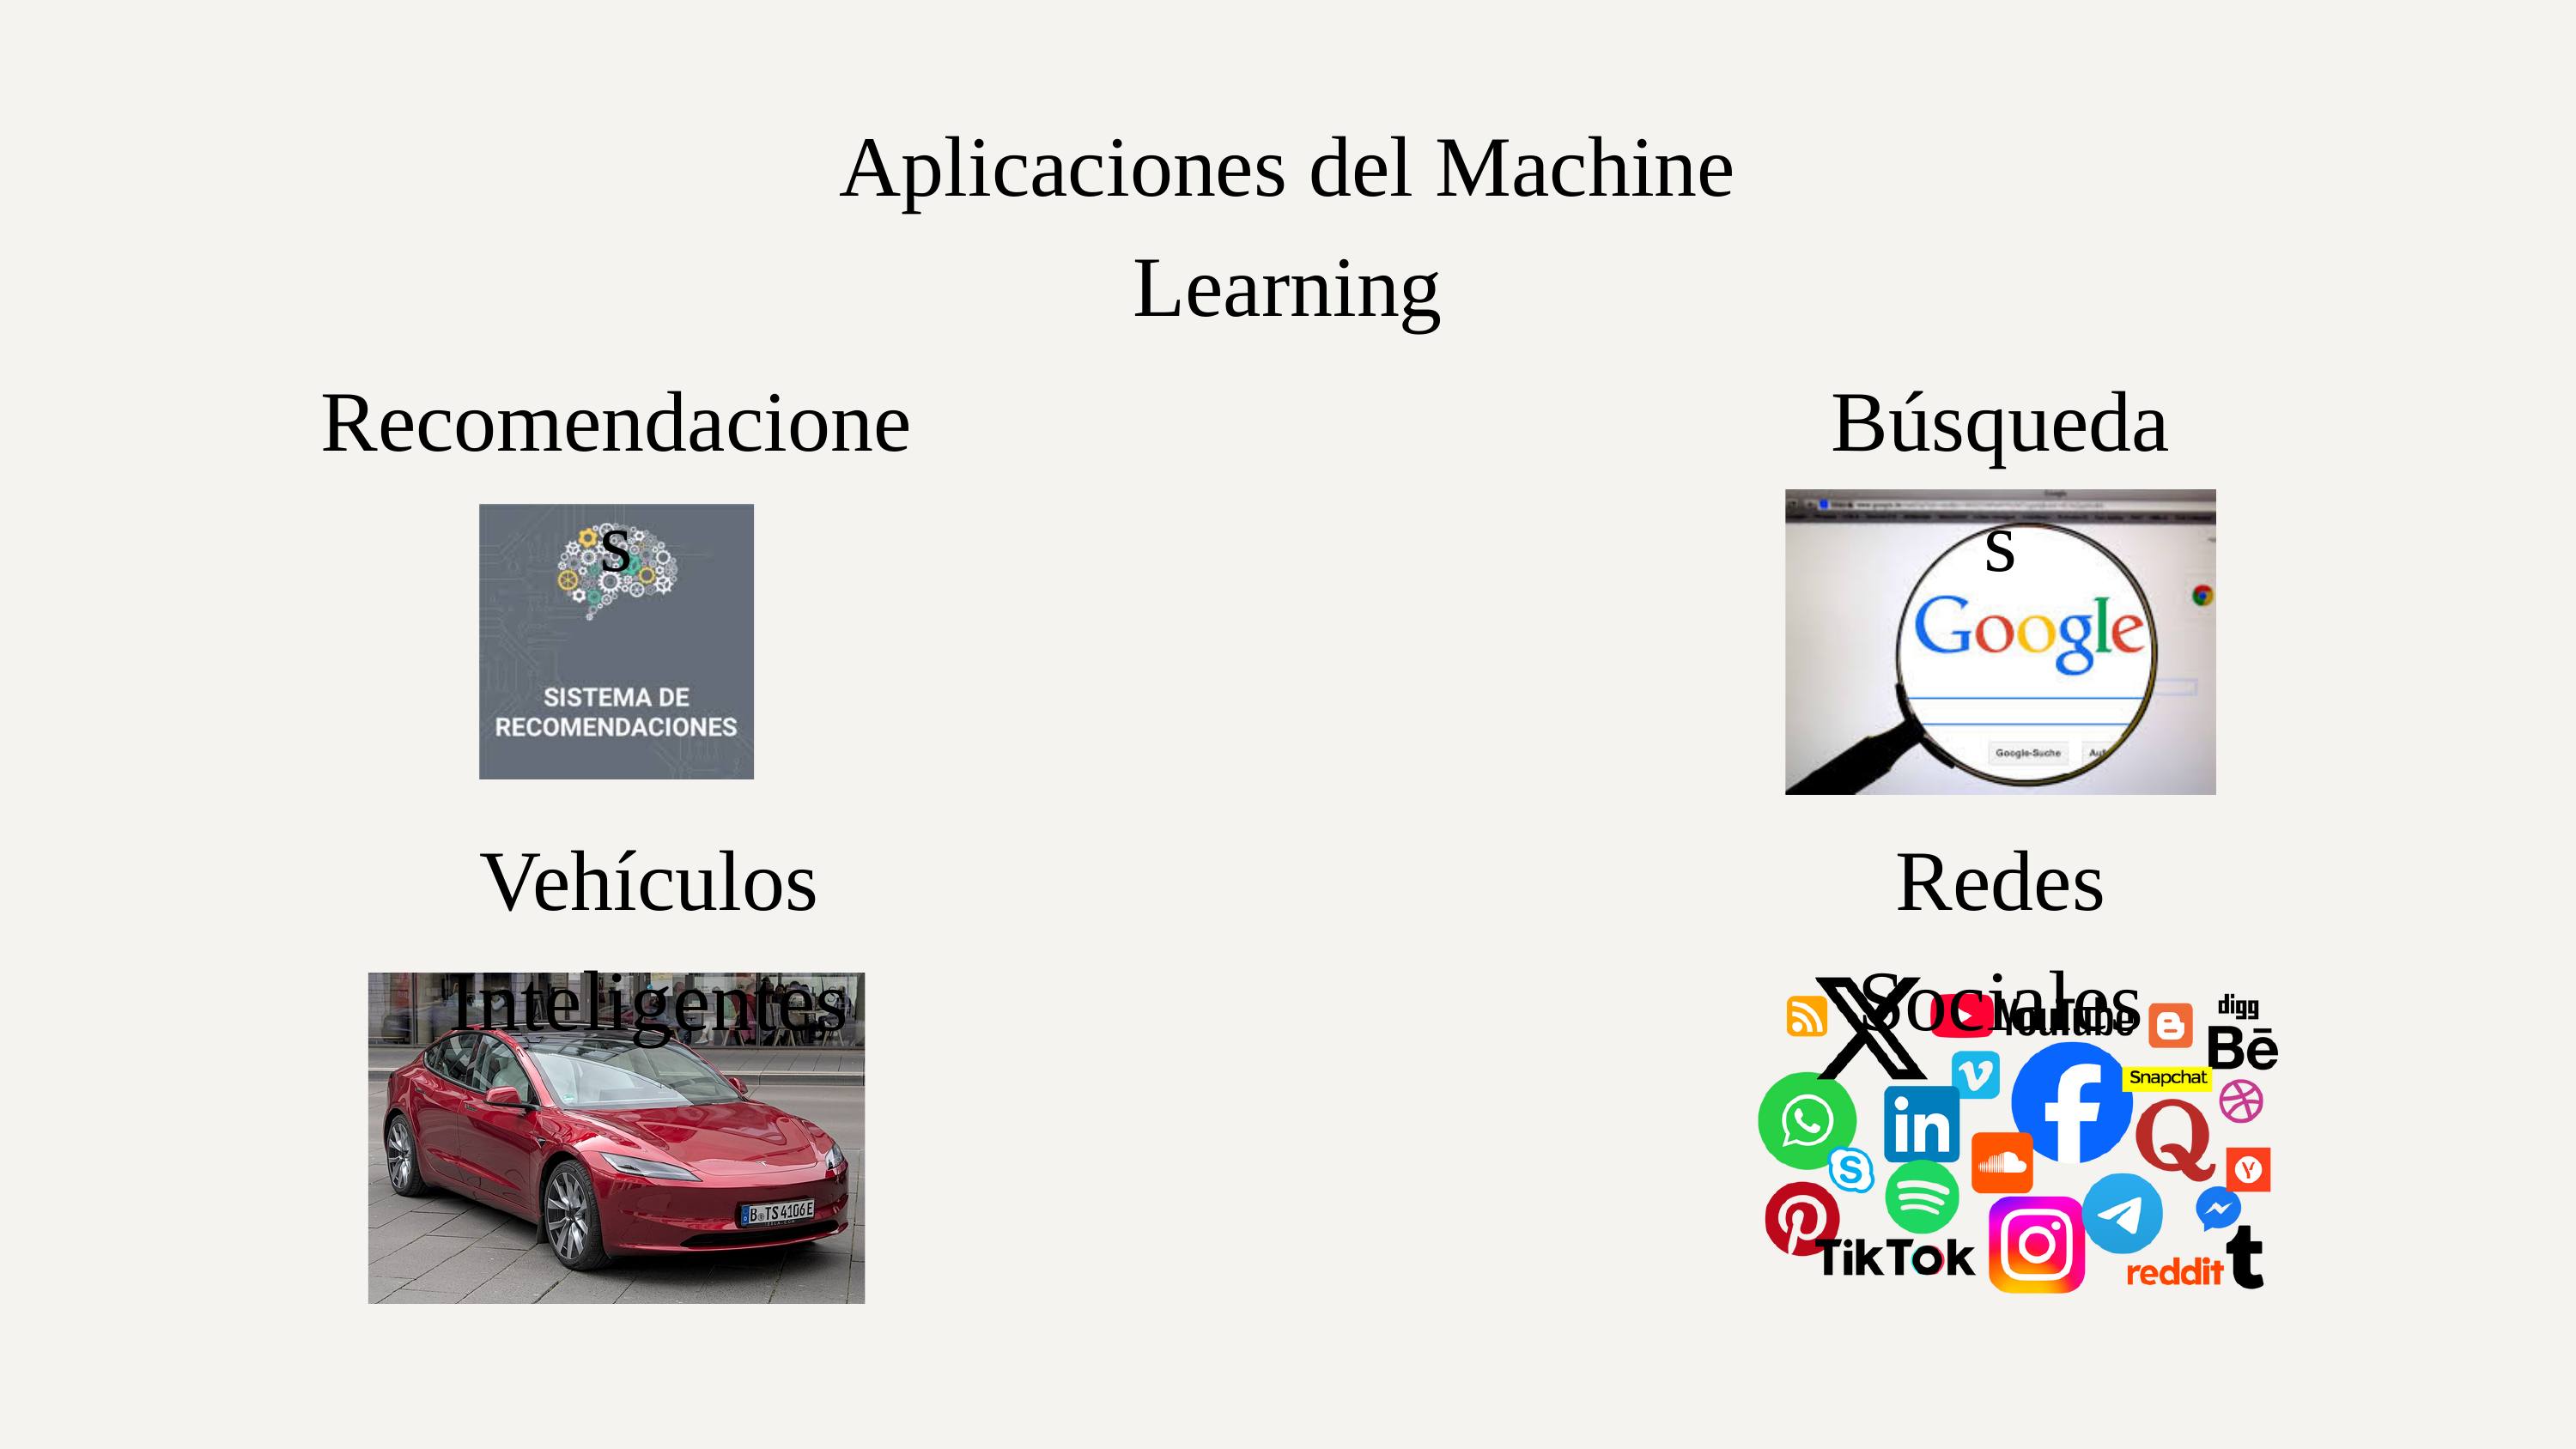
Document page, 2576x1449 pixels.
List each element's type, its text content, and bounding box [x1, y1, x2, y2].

text_box [479, 588, 755, 780]
text_box Redes Sociales [1742, 807, 2259, 1048]
text_box [368, 1048, 866, 1304]
text_box [1785, 489, 2216, 795]
text_box Búsquedas [1814, 347, 2187, 588]
text_box Vehículos Inteligentes [269, 807, 1030, 1048]
text_box Aplicaciones del Machine Learning [673, 93, 1903, 334]
text_box [1716, 973, 2324, 1314]
text_box Recomendaciones [305, 347, 928, 588]
